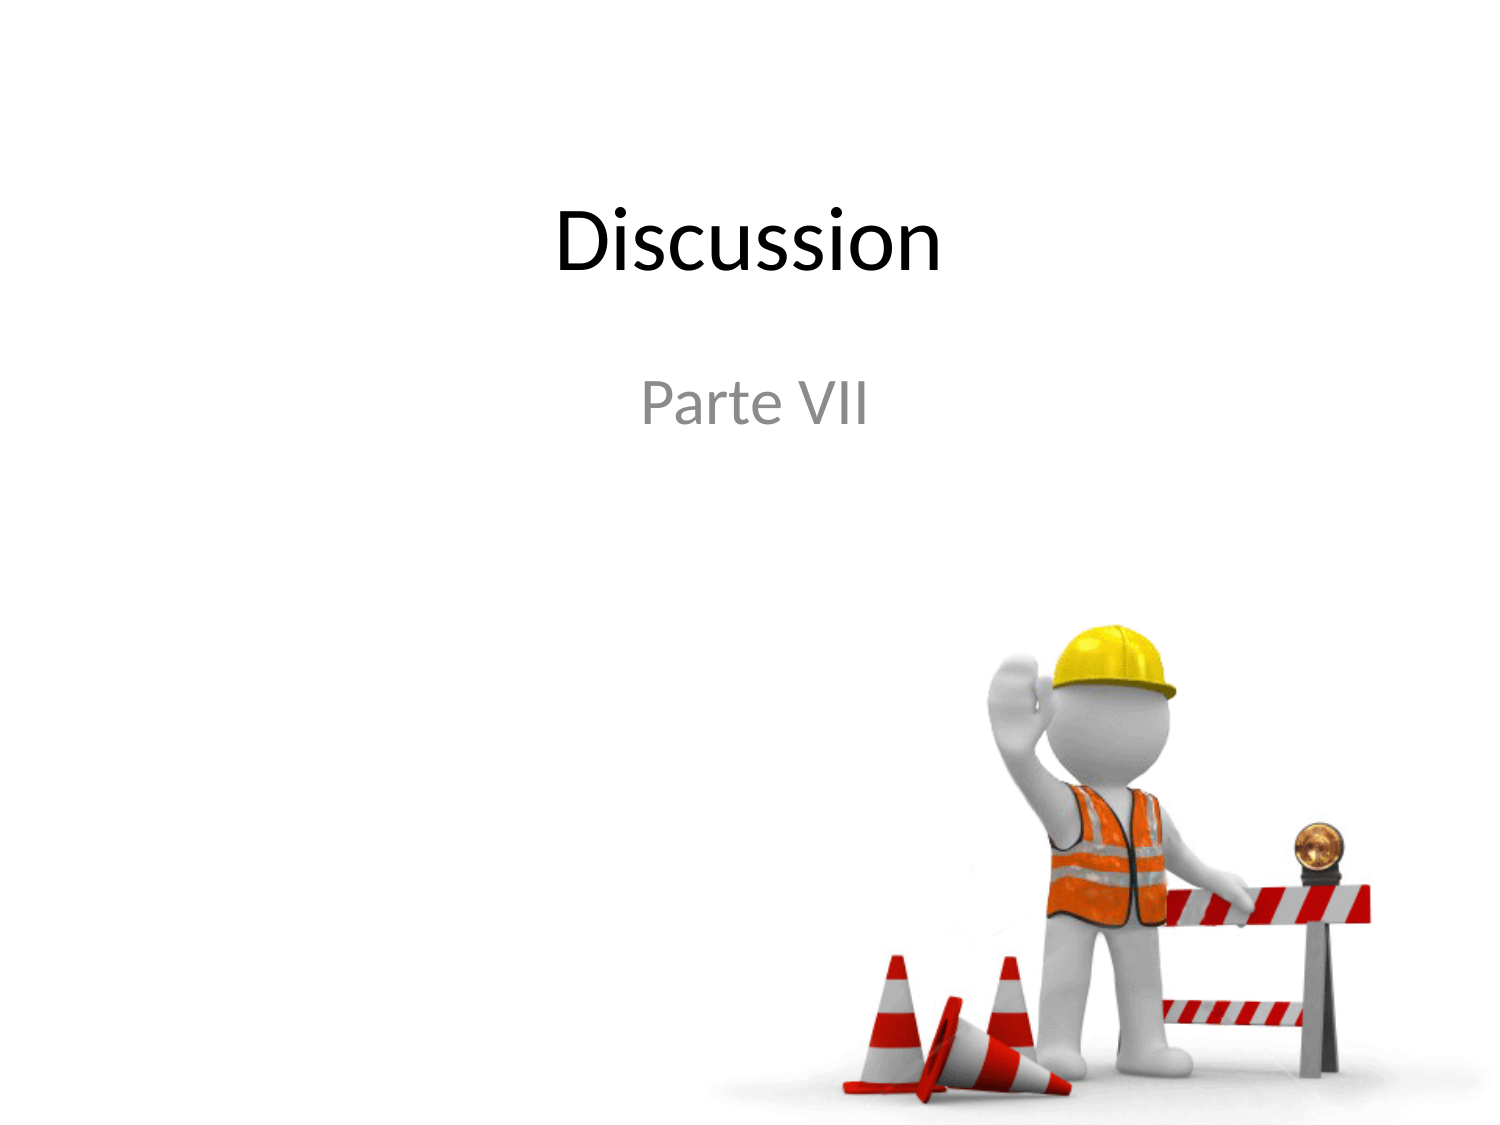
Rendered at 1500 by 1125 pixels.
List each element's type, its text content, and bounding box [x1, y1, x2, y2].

picture [707, 562, 1500, 1125]
subtitle Parte VII [230, 349, 1281, 638]
title Discussion [112, 113, 1388, 355]
